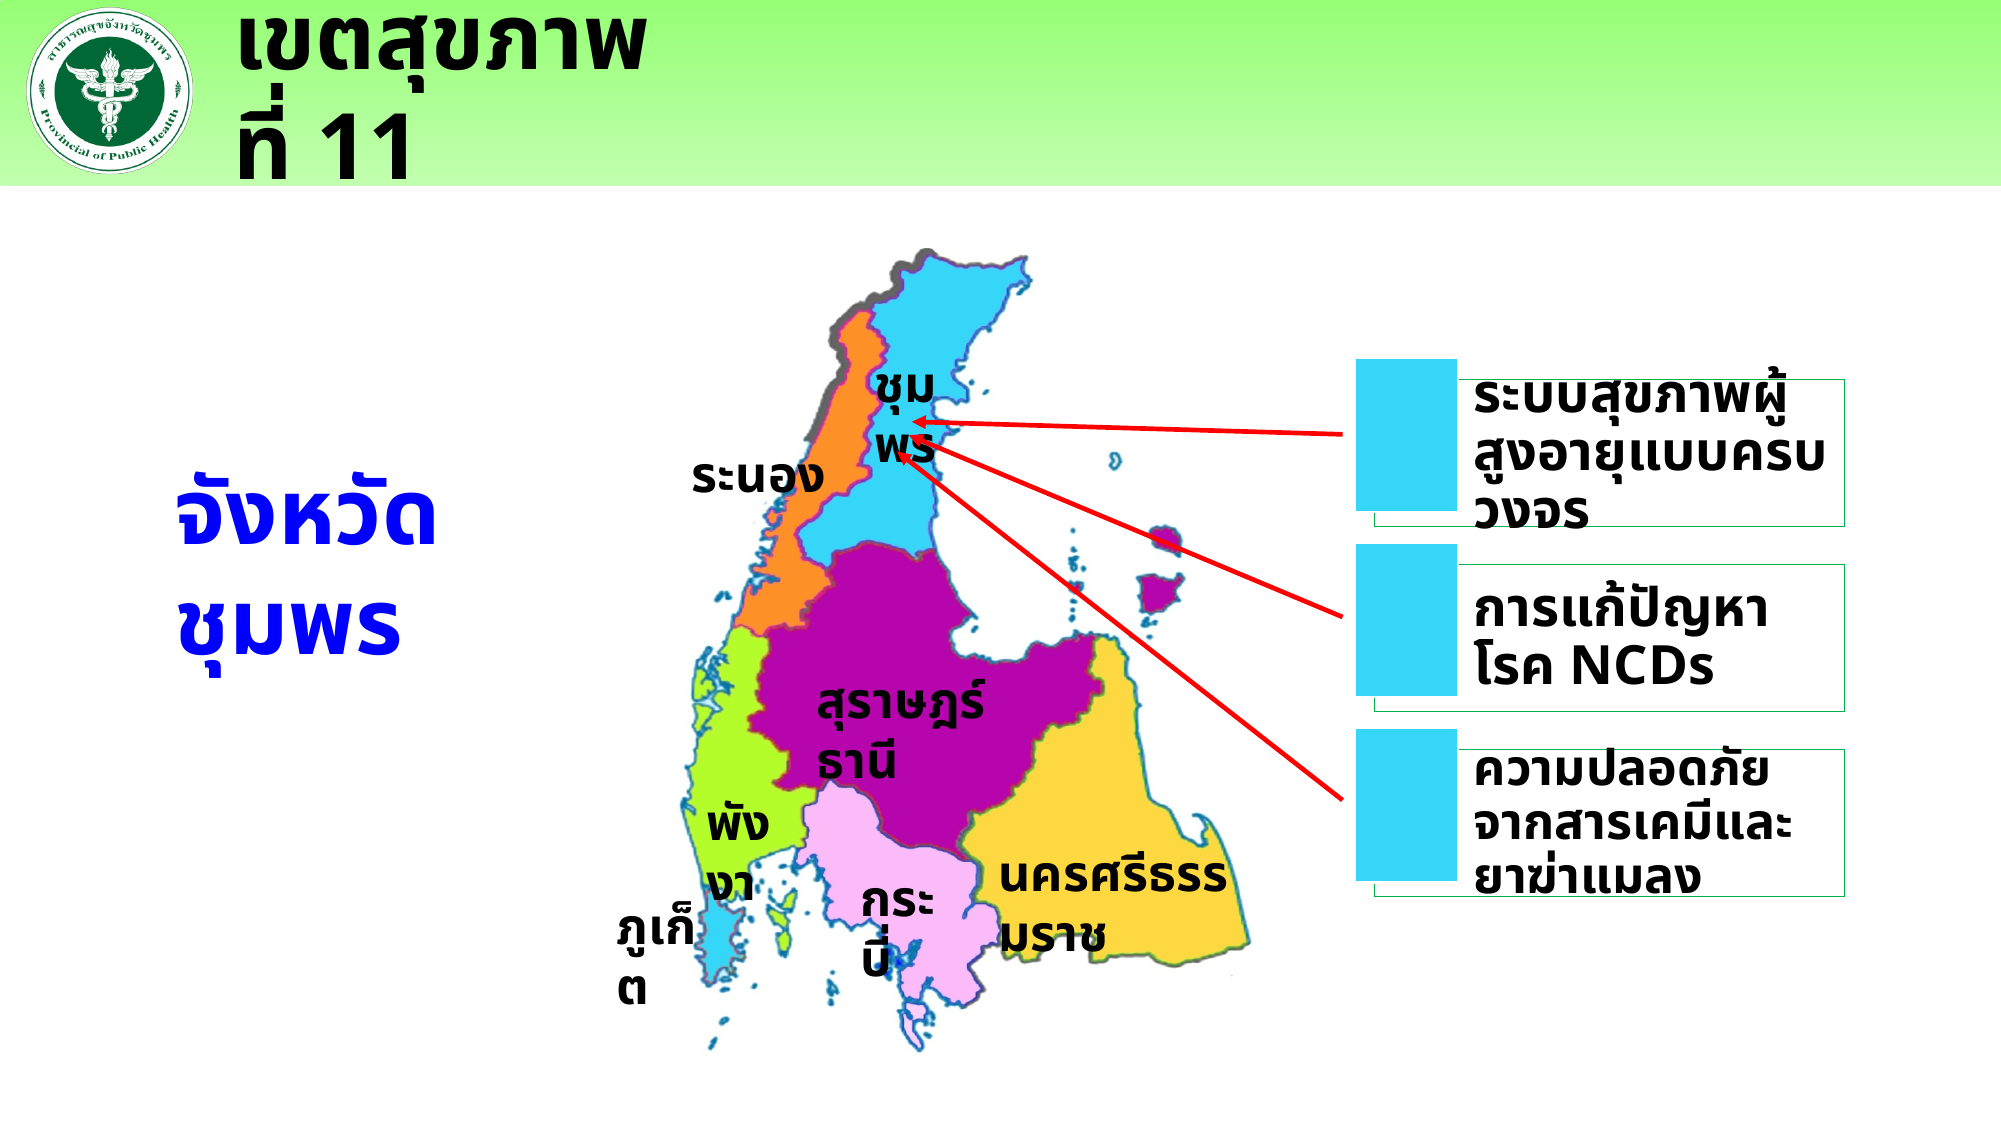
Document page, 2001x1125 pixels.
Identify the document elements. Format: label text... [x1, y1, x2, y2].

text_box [911, 421, 1343, 435]
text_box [897, 451, 1343, 801]
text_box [1140, 344, 2000, 910]
text_box [684, 0, 2000, 186]
text_box จังหวัดชุมพร [159, 445, 544, 680]
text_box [908, 435, 1343, 451]
text_box [0, 0, 218, 186]
picture [26, 7, 193, 174]
text_box เขตสุขภาพที่ 11 [218, 0, 684, 205]
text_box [602, 223, 1308, 1057]
